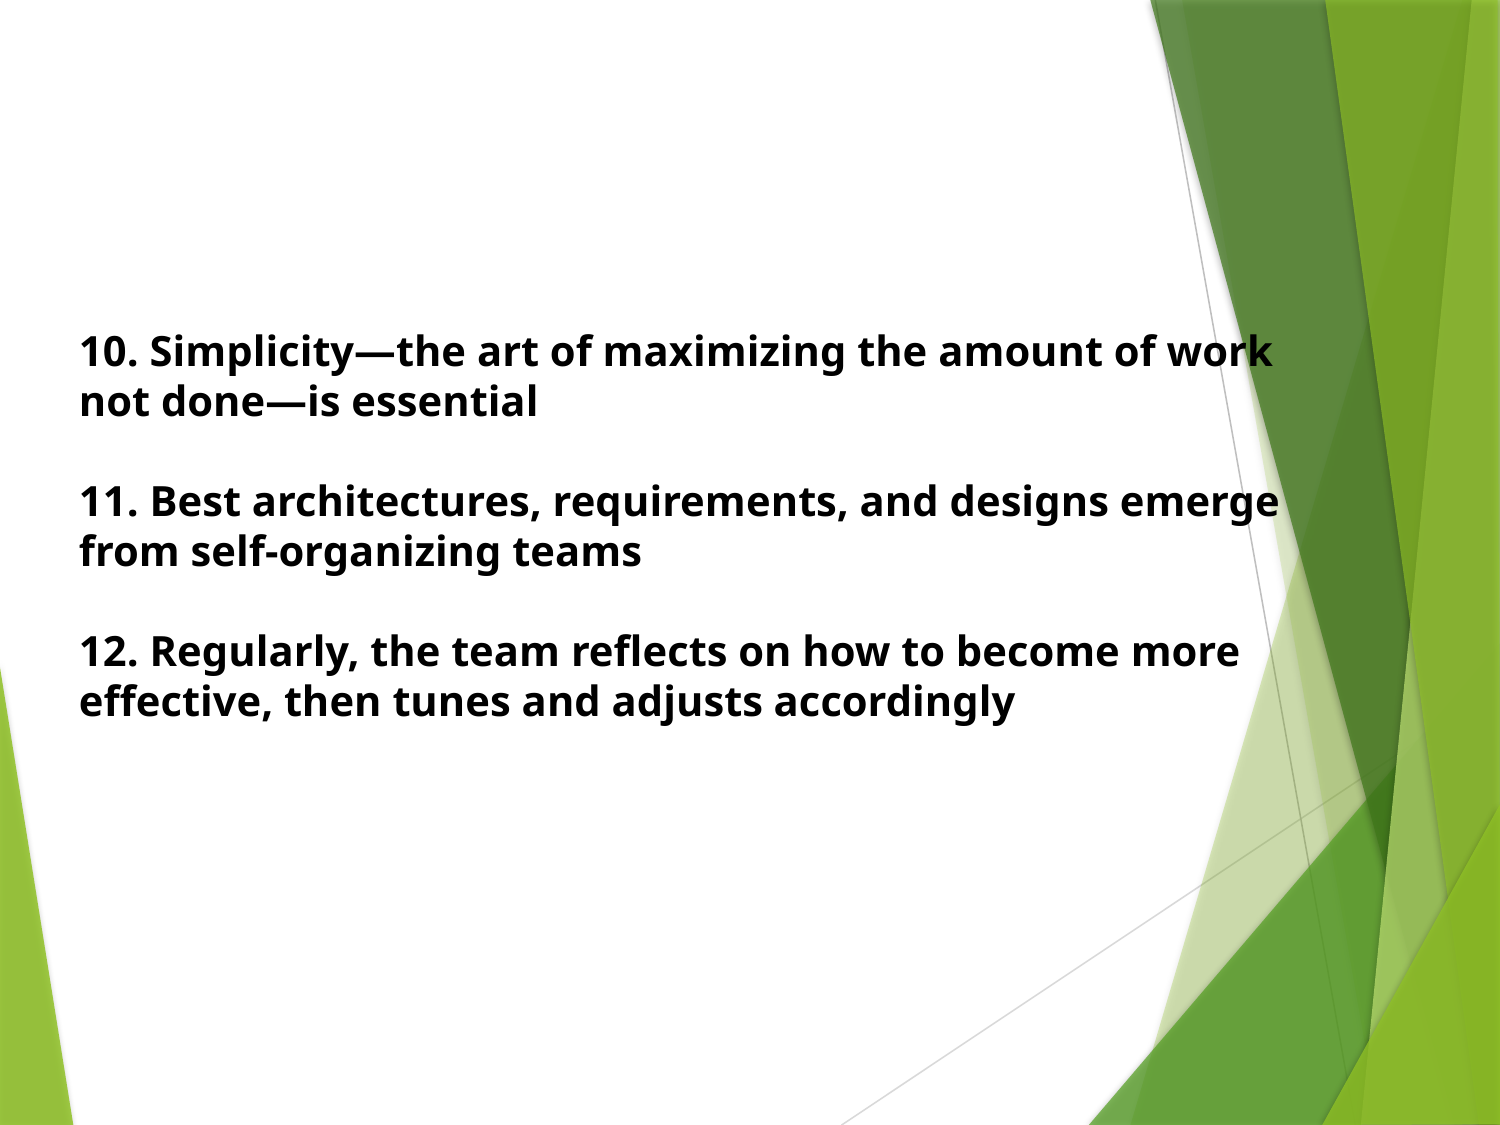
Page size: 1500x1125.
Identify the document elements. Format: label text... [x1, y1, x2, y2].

text_box 10. Simplicity—the art of maximizing the amount of work not done—is essential 11. Best architectures, requirements, and designs emerge from self-organizing teams 12. Regularly, the team reflects on how to become more effective, then tunes and adjusts accordingly [64, 267, 1357, 733]
